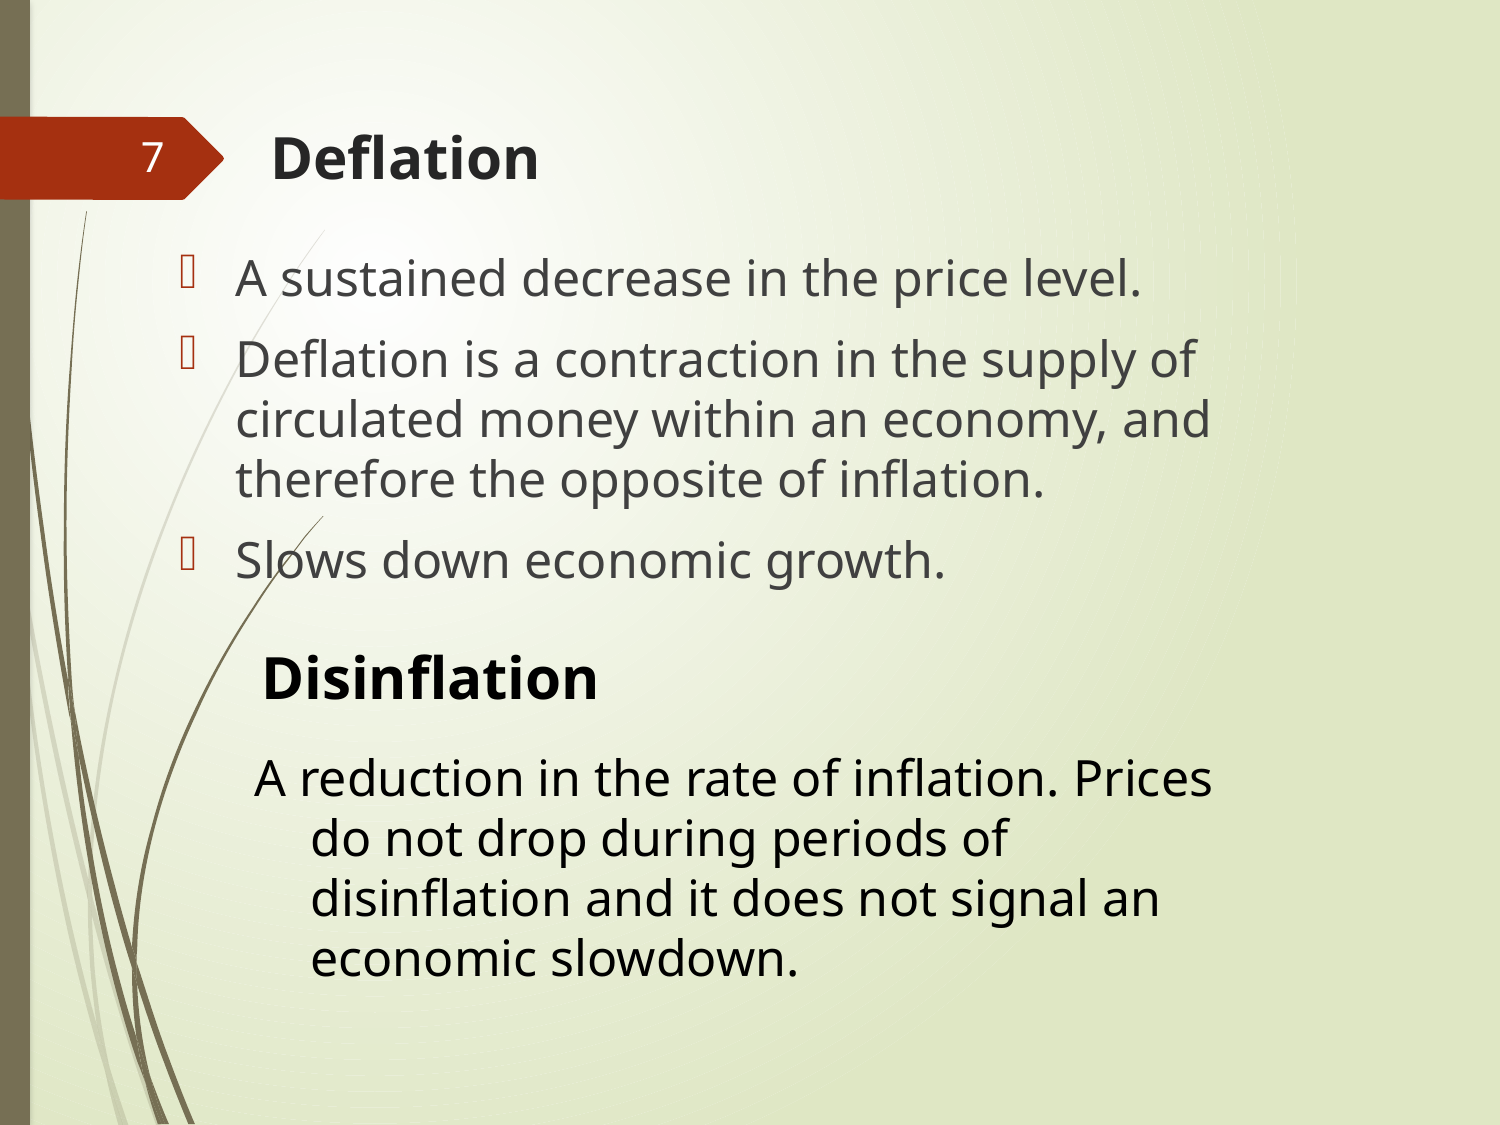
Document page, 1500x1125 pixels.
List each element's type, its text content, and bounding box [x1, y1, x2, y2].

list A sustained decrease in the price level. Deflation is a contraction in the supply of circulated money within an economy, and therefore the opposite of inflation. Slows down economic growth. [164, 238, 1438, 892]
text_box A reduction in the rate of inflation. Prices do not drop during periods of disinflation and it does not signal an economic slowdown. [239, 739, 1288, 995]
text_box Disinflation [246, 634, 1392, 720]
title Deflation [255, 114, 1288, 238]
slide_number 7 [83, 129, 180, 190]
